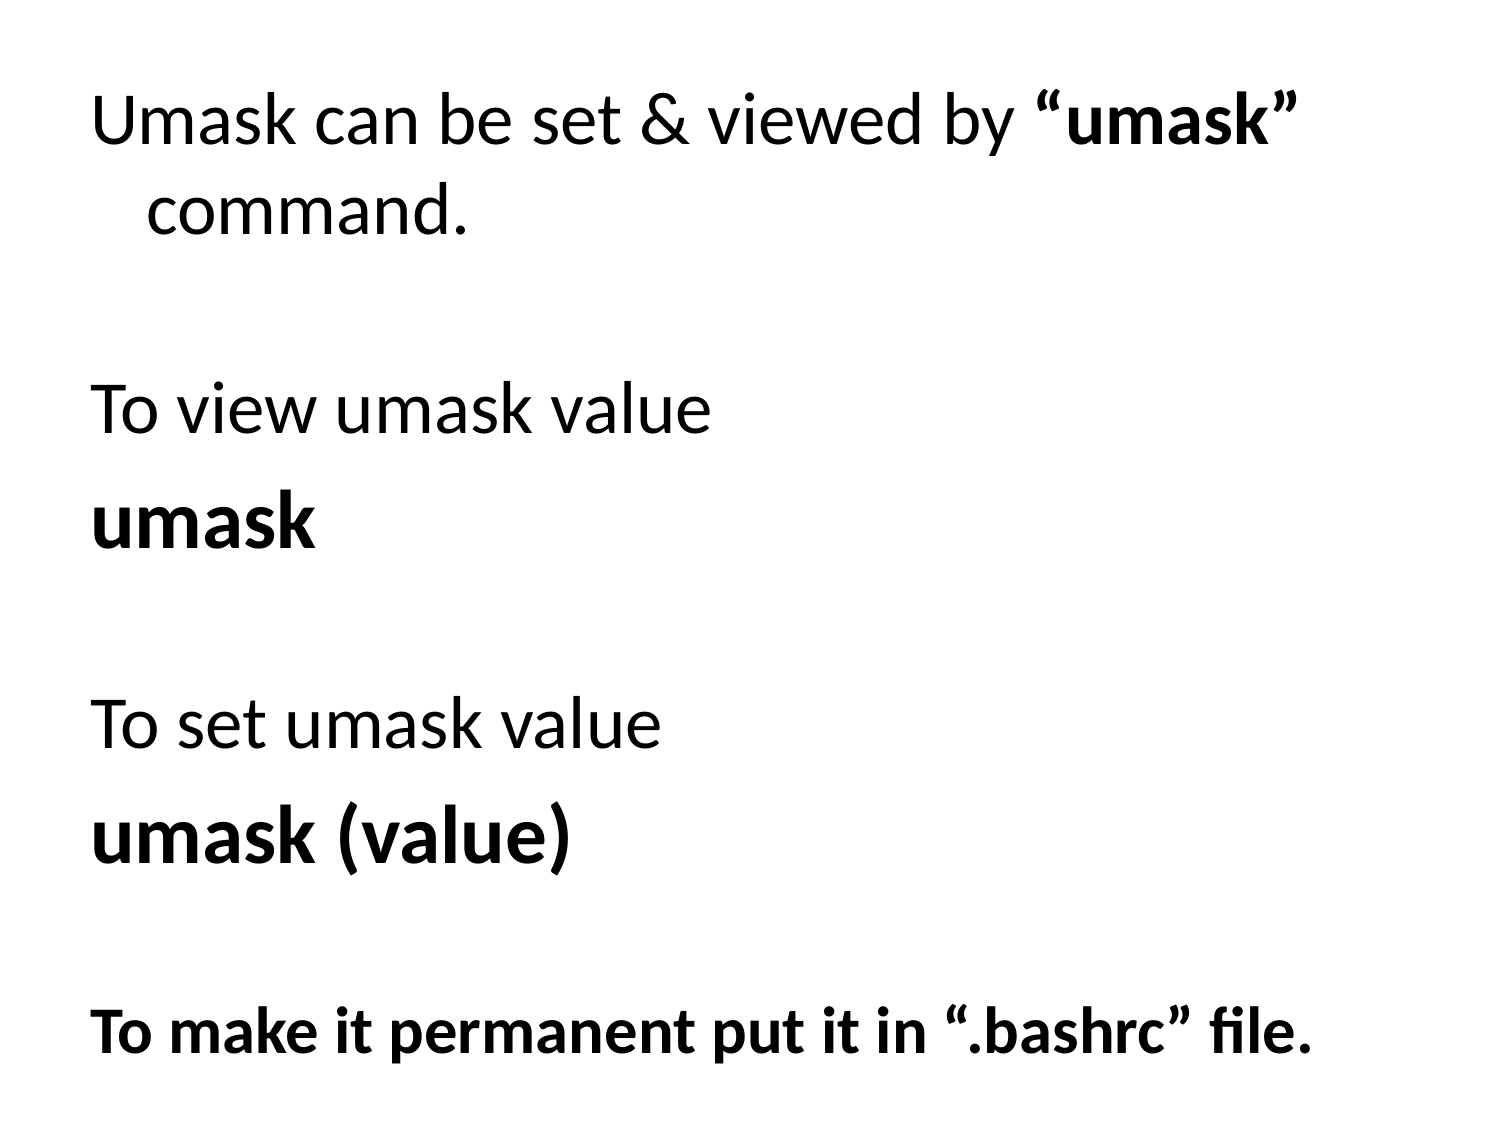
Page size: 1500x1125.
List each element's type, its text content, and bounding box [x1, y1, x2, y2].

list Umask can be set & viewed by “umask” command. To view umask value umask To set umask value umask (value) To make it permanent put it in “.bashrc” file. [75, 62, 1425, 1075]
